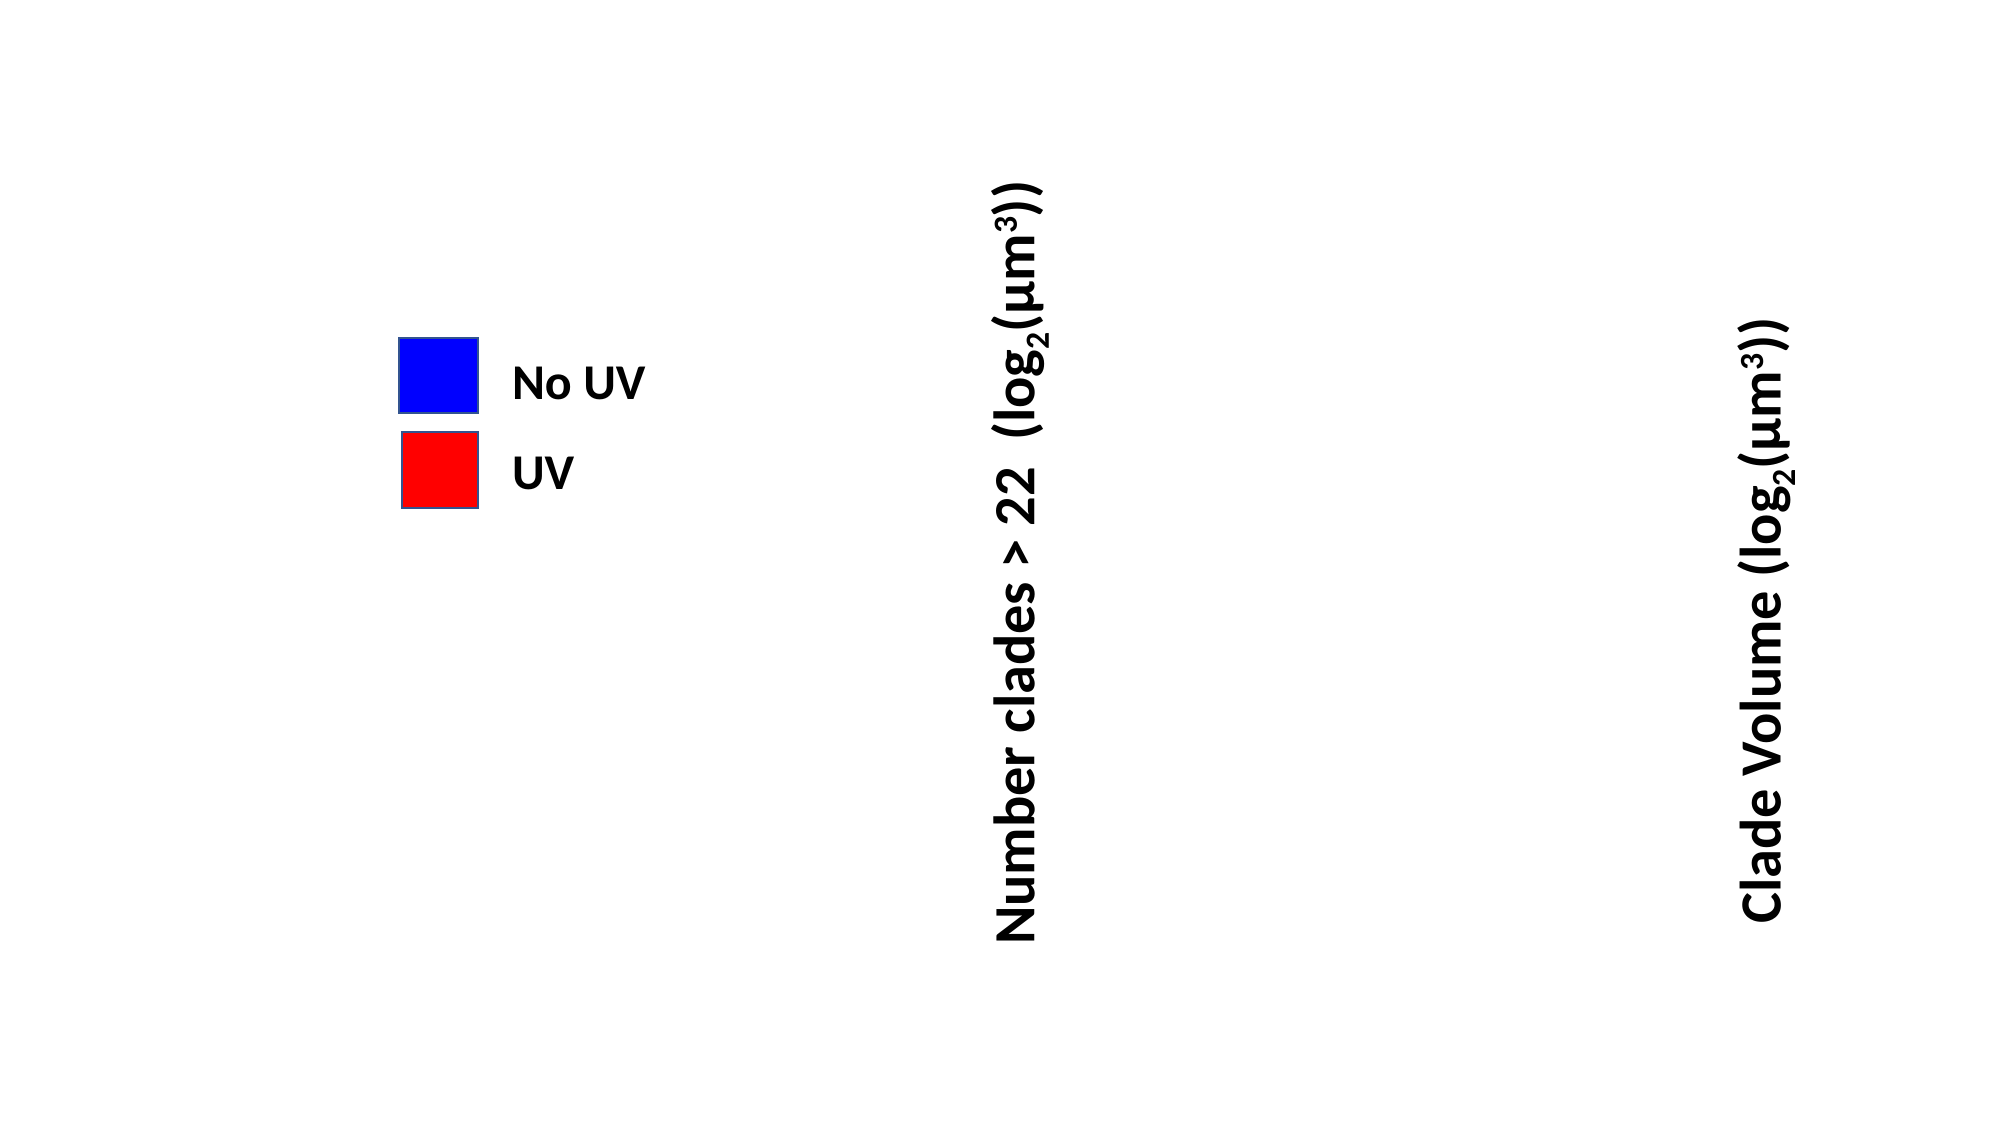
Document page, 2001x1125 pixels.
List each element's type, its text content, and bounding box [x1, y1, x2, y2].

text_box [399, 337, 670, 509]
text_box Clade Volume (log2(μm3)) [1714, 298, 1810, 943]
text_box Number clades > 22 (log2(μm3)) [968, 92, 1063, 1033]
